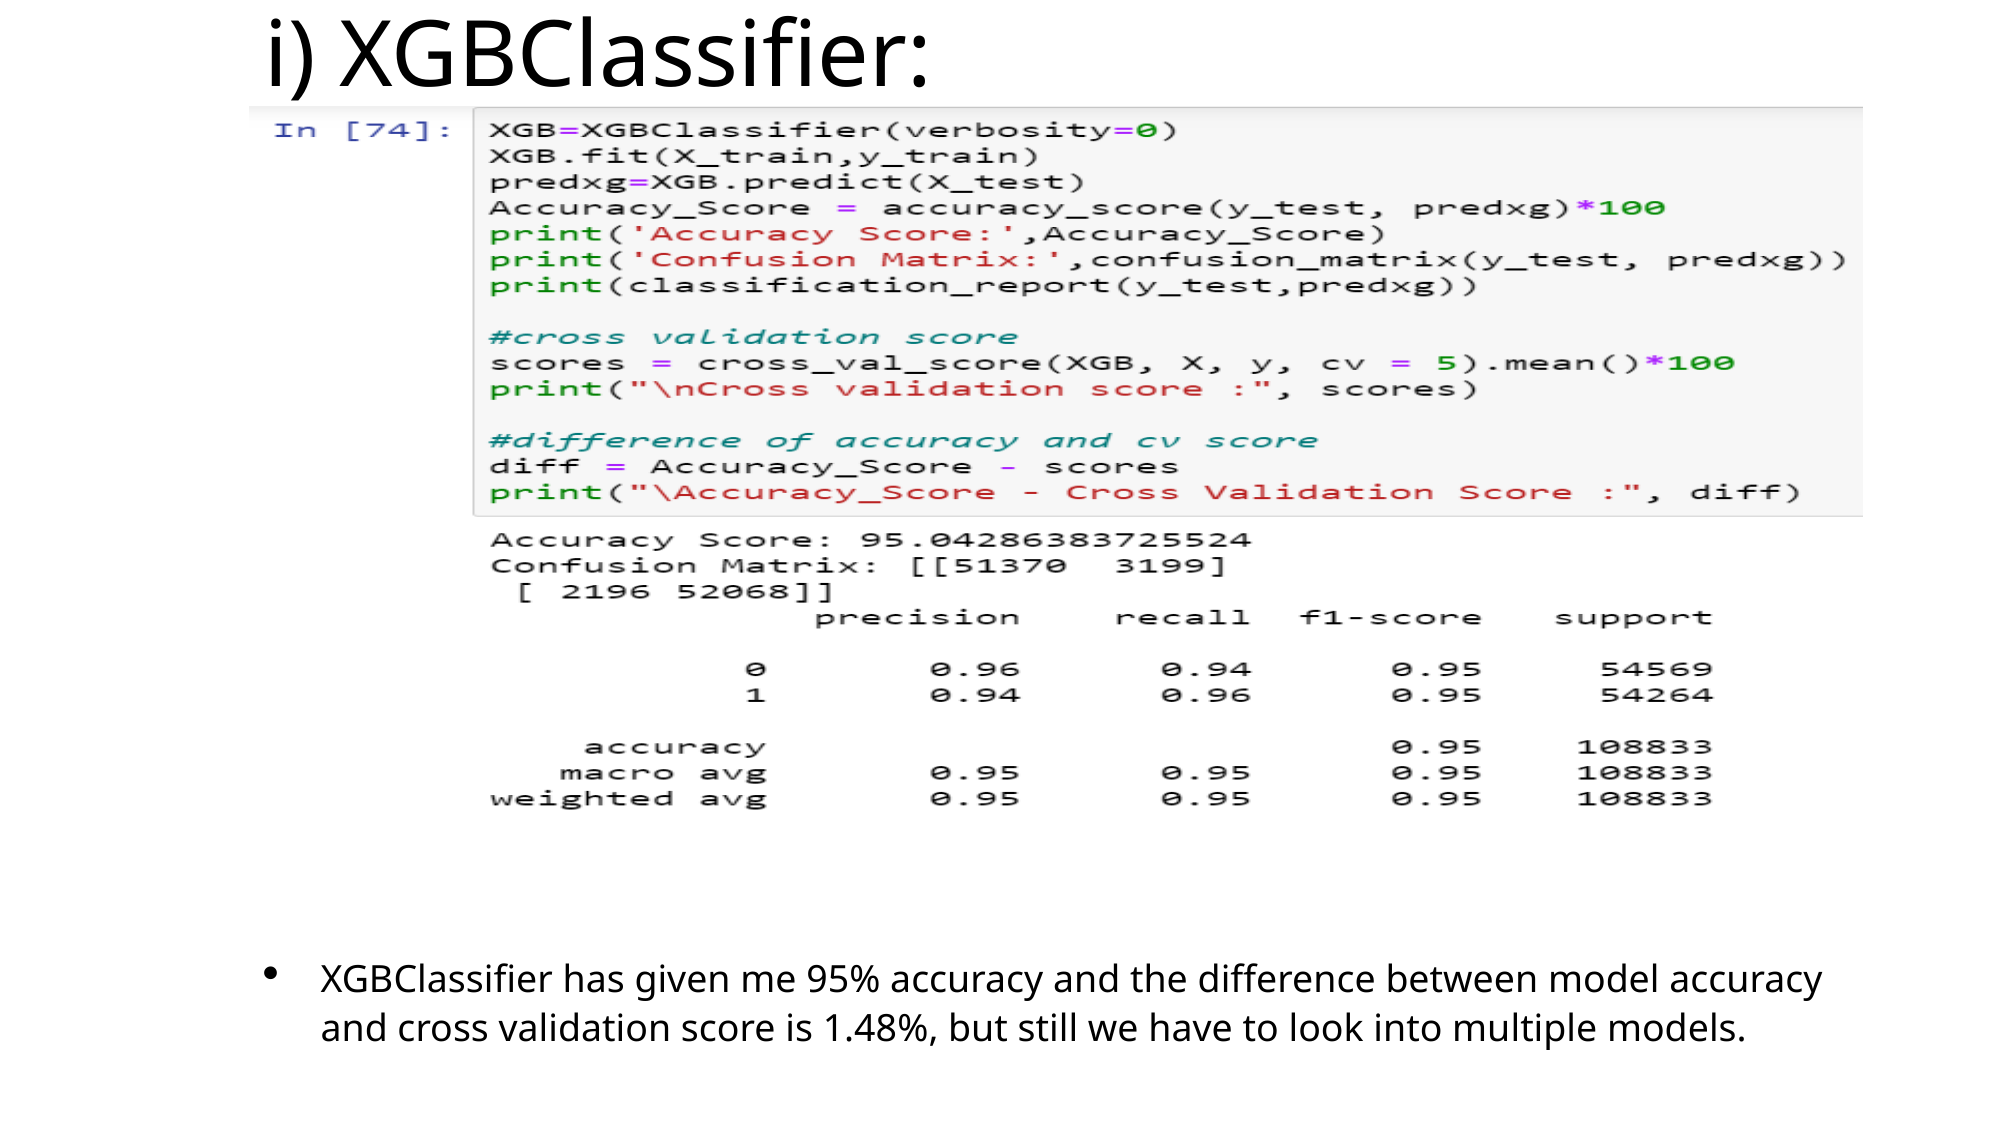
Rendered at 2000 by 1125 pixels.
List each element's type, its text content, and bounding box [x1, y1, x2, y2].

picture [249, 106, 1863, 823]
title i) XGBClassifier: [249, 0, 1863, 106]
text_box XGBClassifier has given me 95% accuracy and the difference between model accuracy and cross validation score is 1.48%, but still we have to look into multiple models. [249, 945, 1874, 1056]
